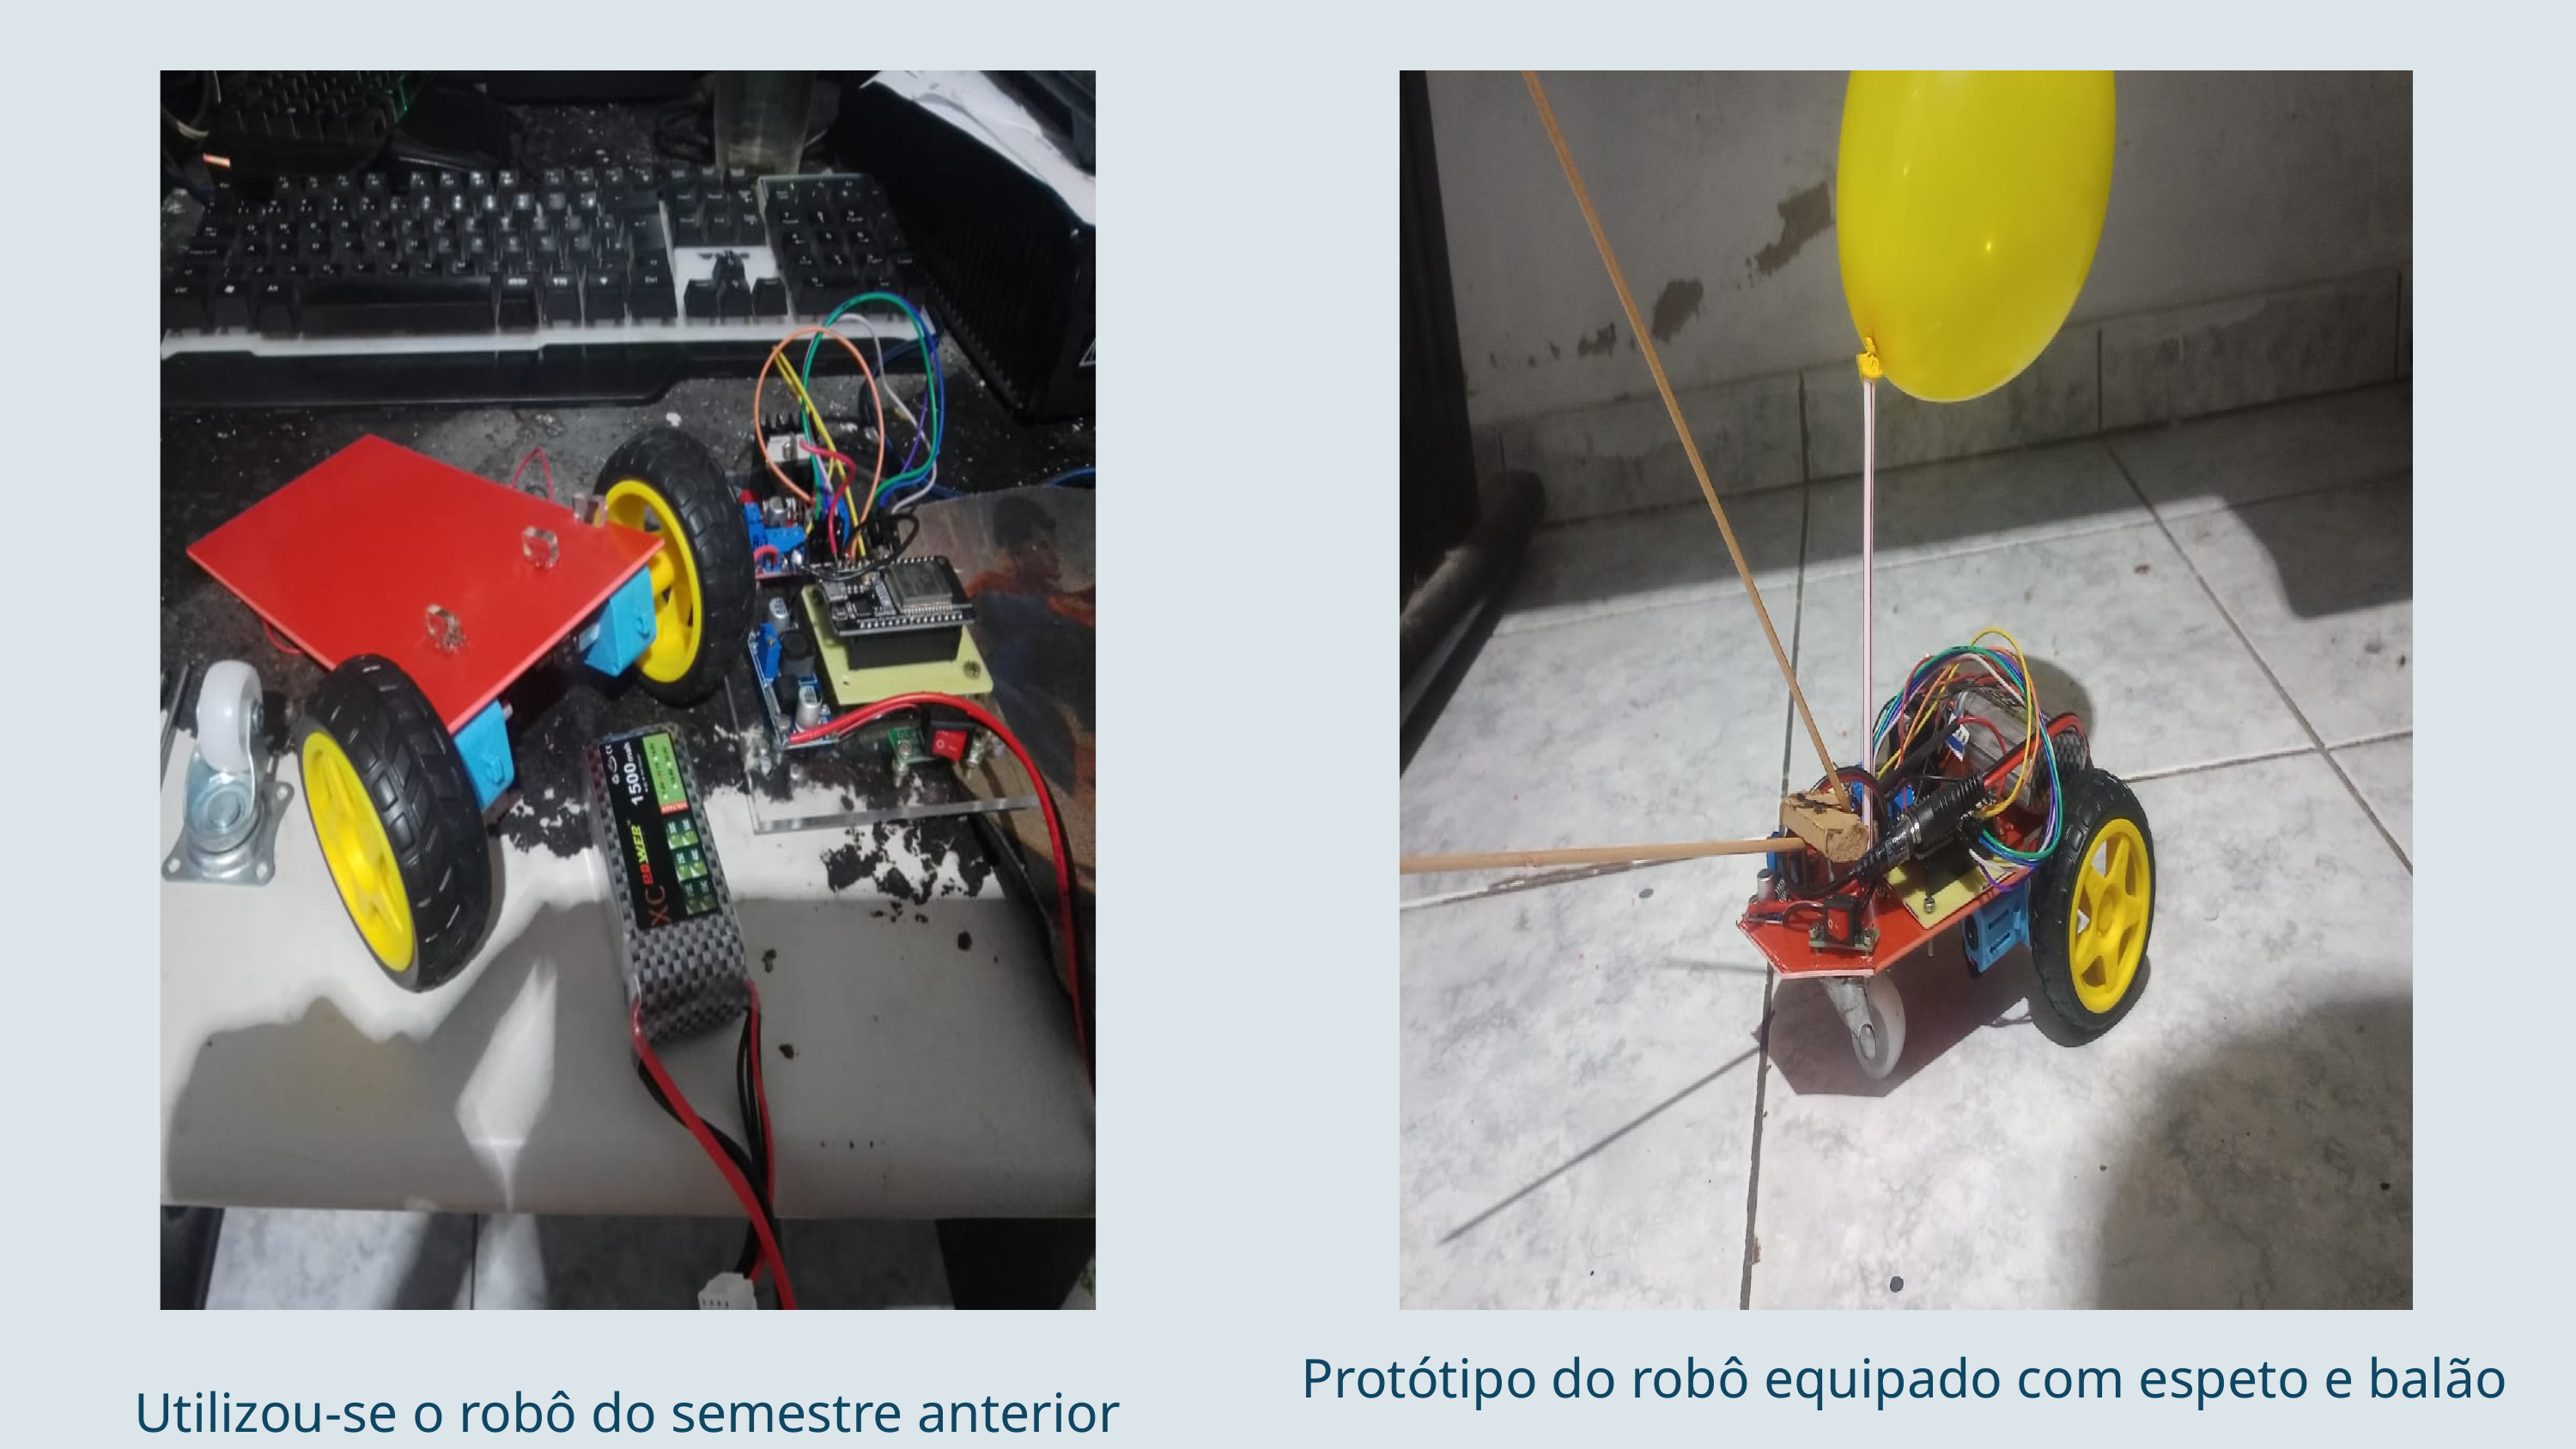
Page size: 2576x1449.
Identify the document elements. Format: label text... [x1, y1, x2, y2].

picture [160, 70, 1097, 1311]
picture [1400, 70, 2413, 1311]
text_box Protótipo do robô equipado com espeto e balão [1288, 1322, 2576, 1412]
text_box Utilizou-se o robô do semestre anterior [61, 1334, 1194, 1444]
